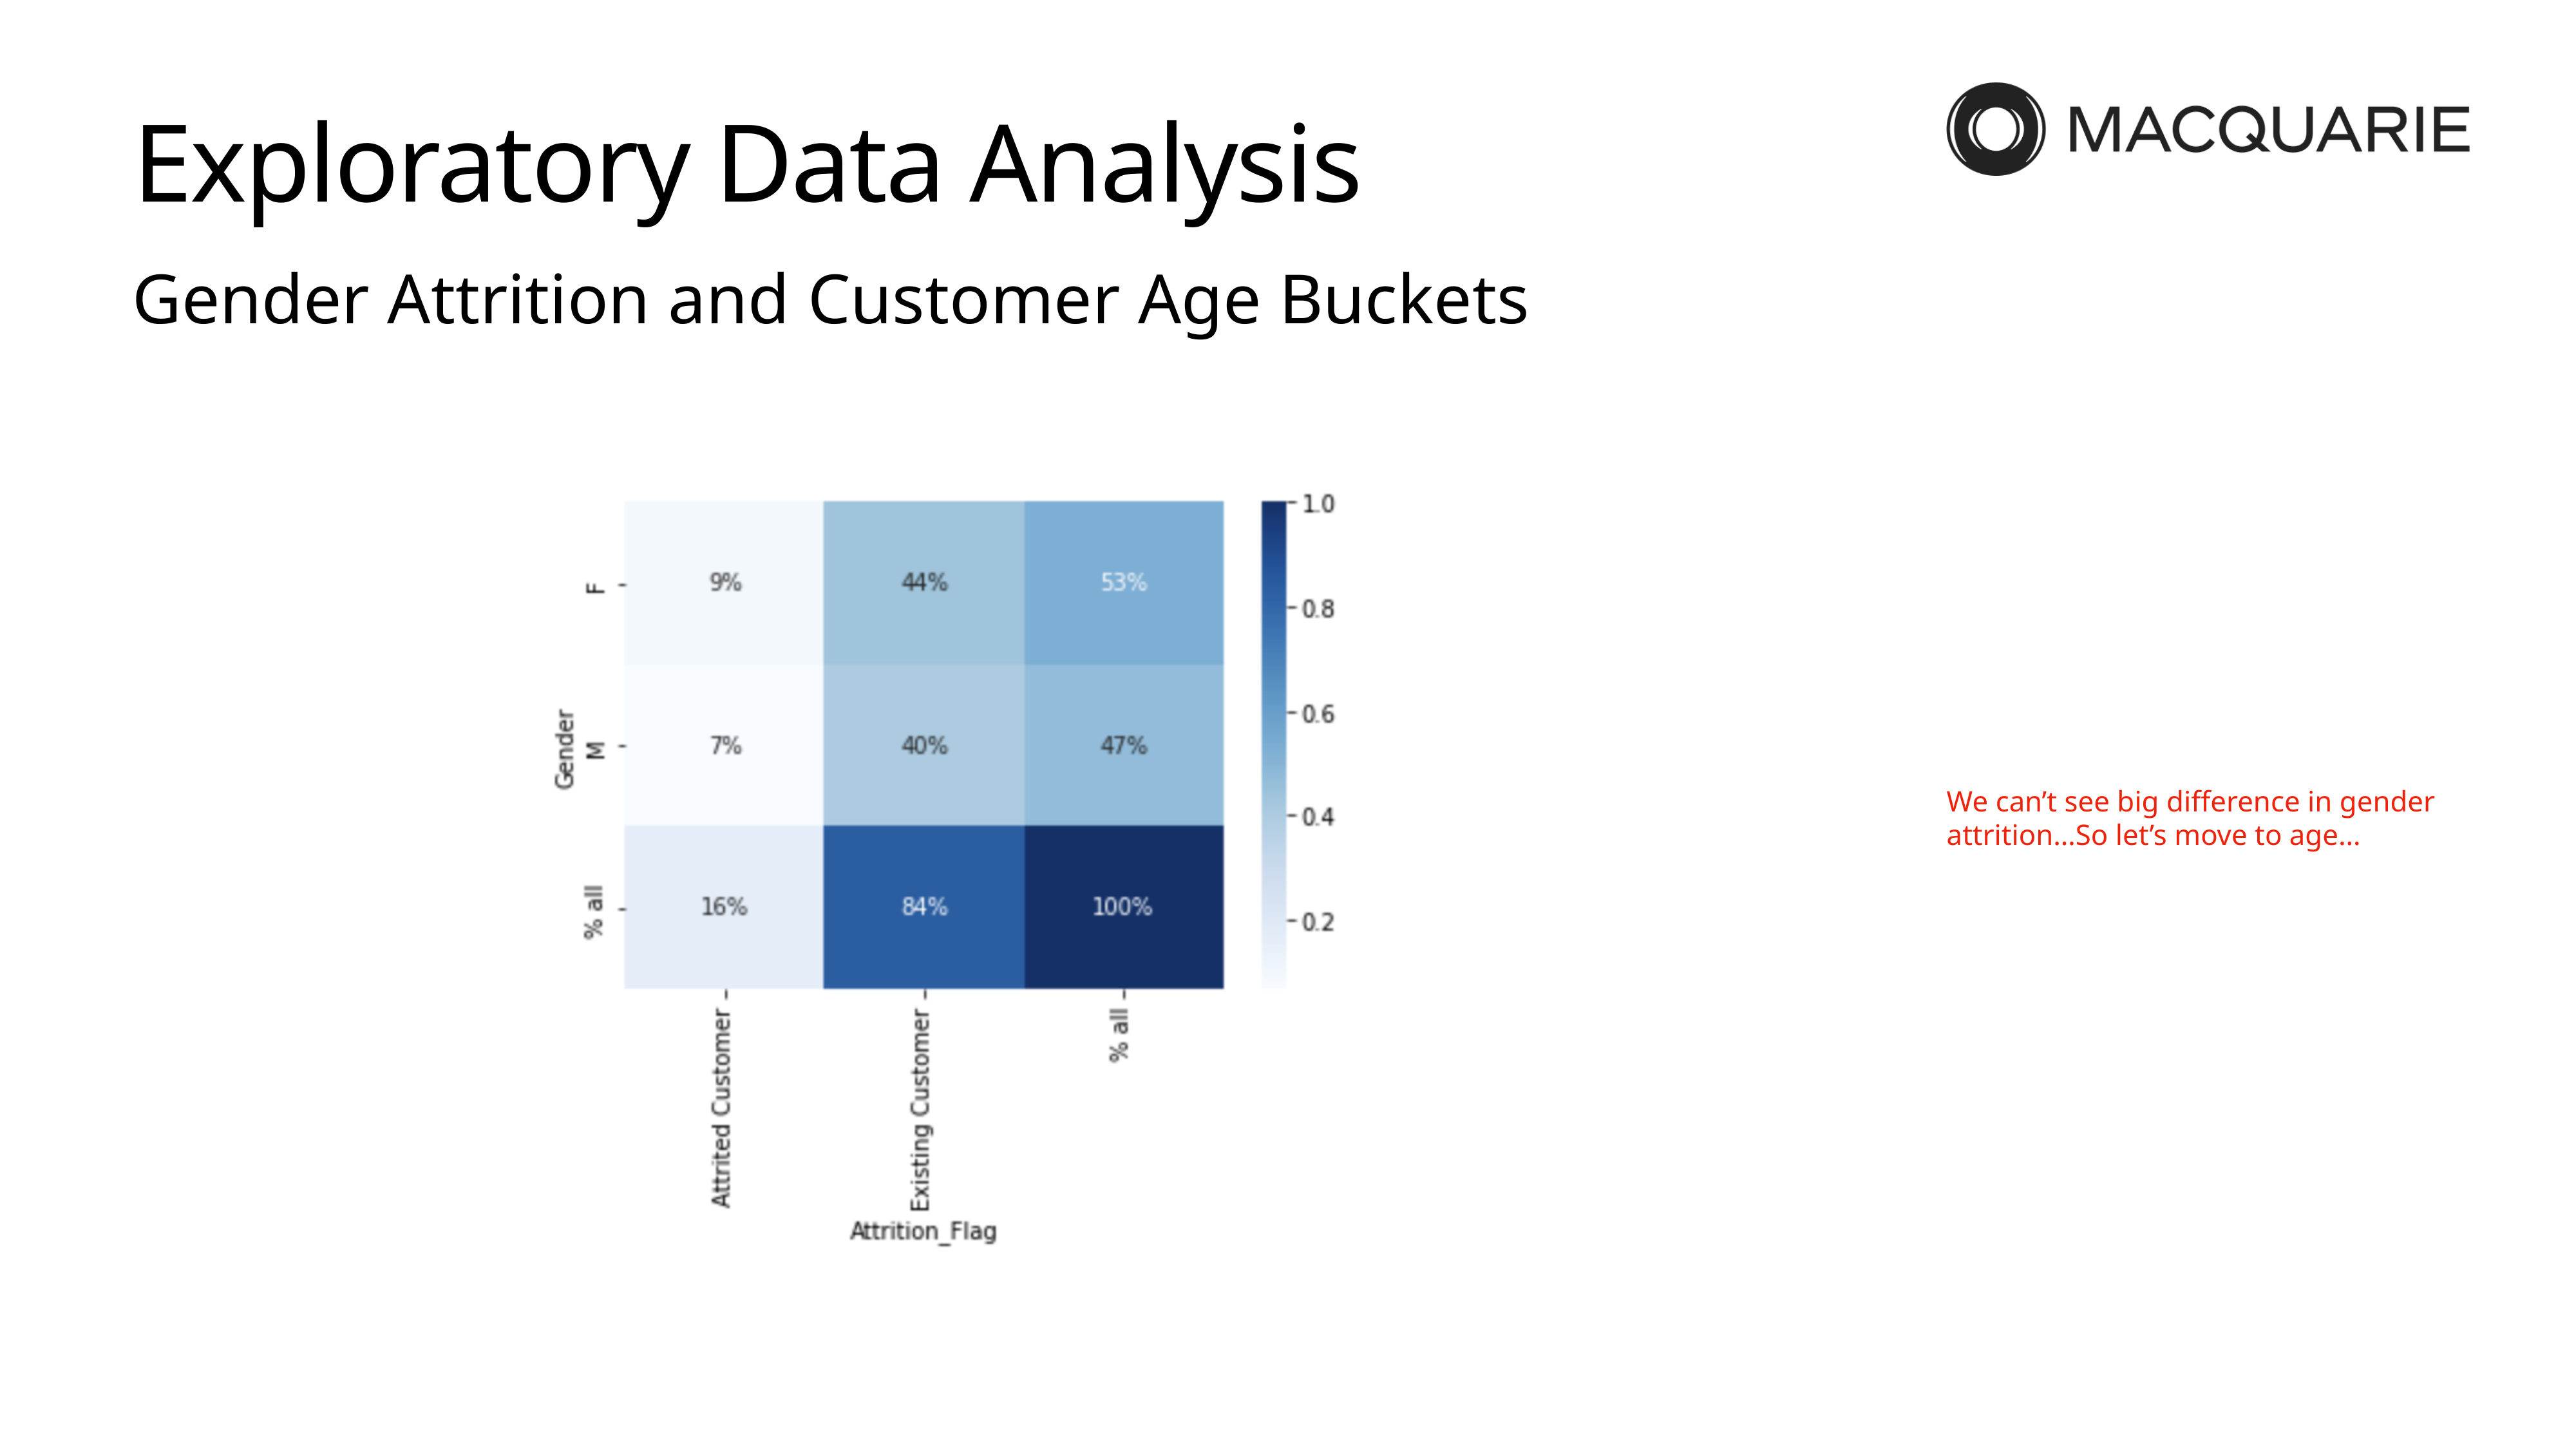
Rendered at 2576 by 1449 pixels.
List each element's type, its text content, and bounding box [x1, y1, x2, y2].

text_box We can’t see big difference in gender attrition…So let’s move to age… [1941, 778, 2476, 857]
picture [1945, 82, 2472, 176]
title Exploratory Data Analysis [127, 113, 2449, 250]
picture [515, 466, 1392, 1273]
list Gender Attrition and Customer Age Buckets [127, 250, 2449, 350]
